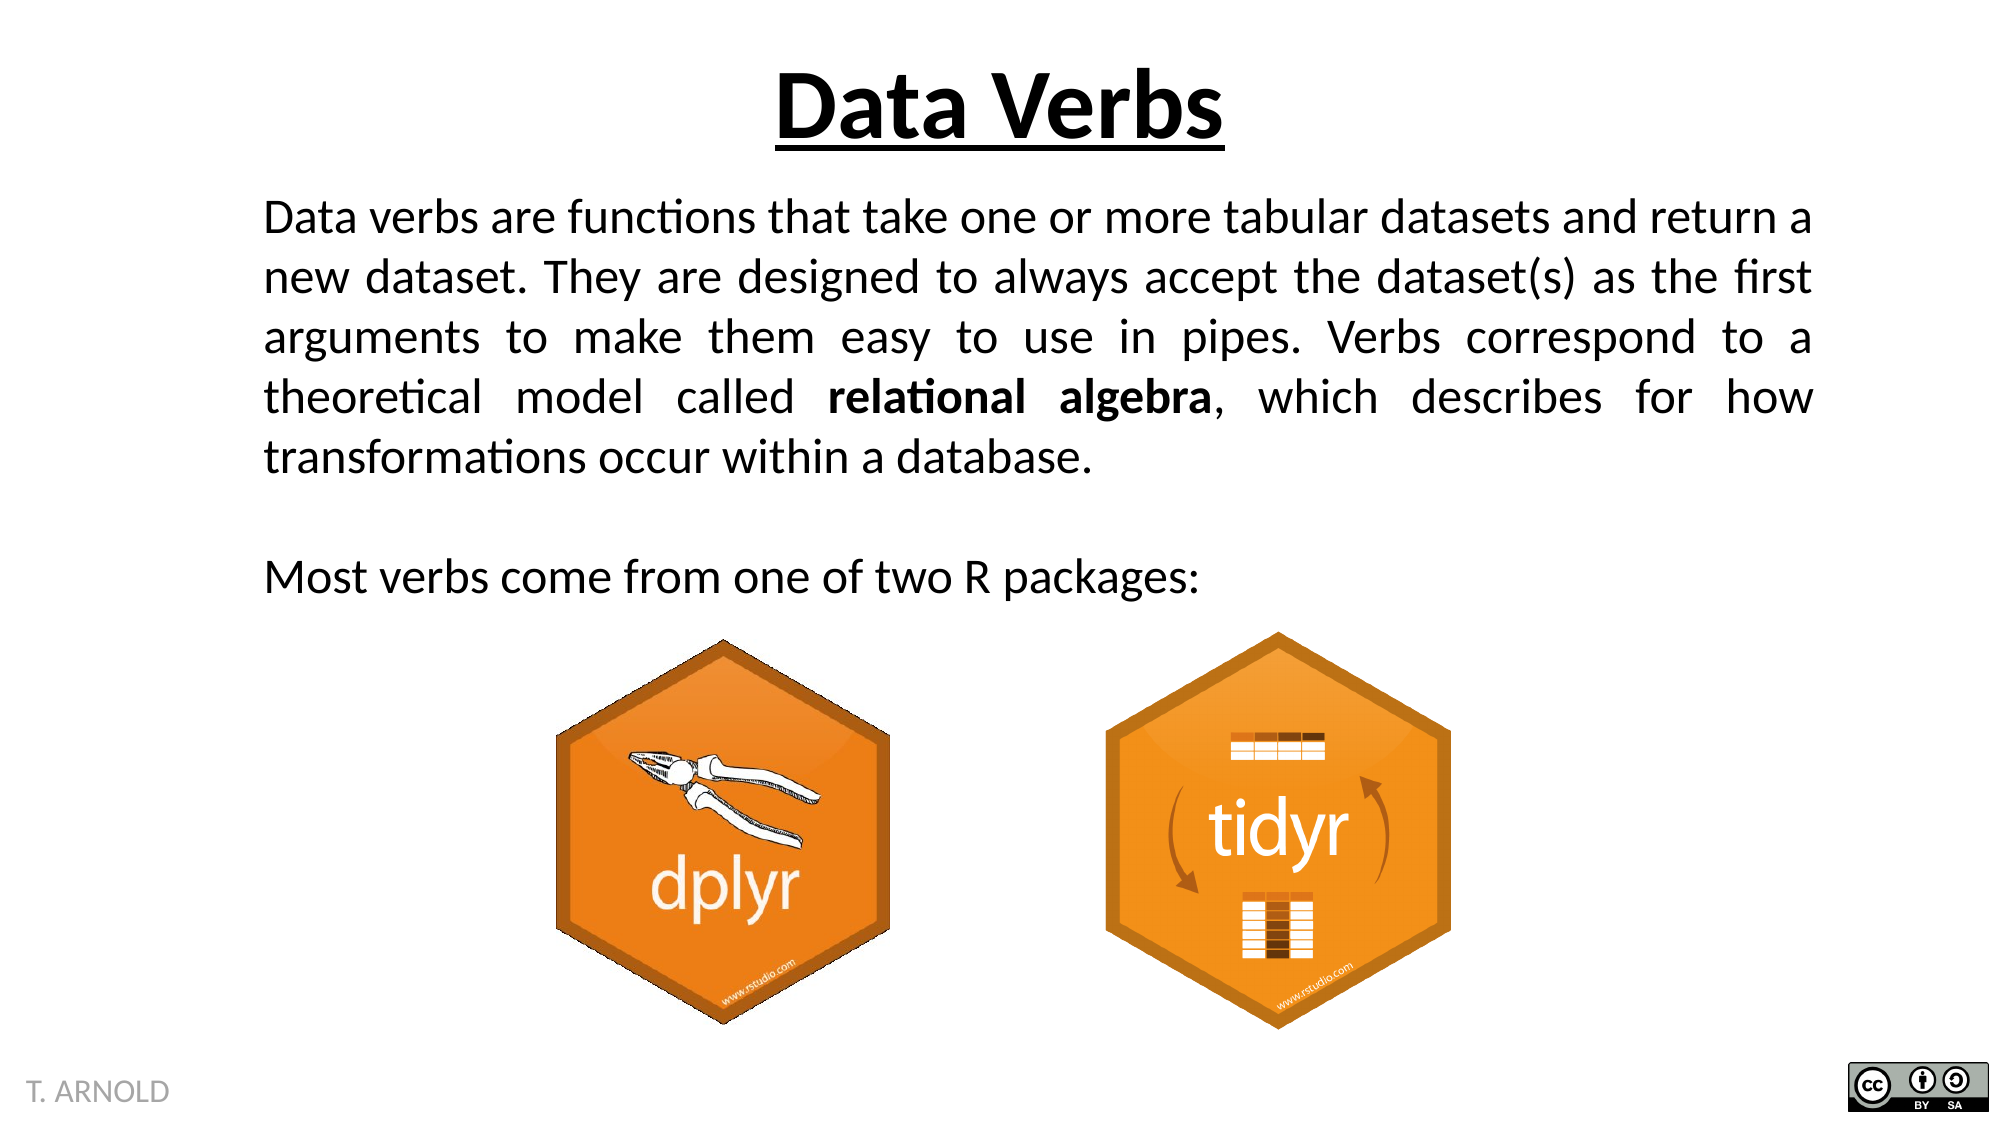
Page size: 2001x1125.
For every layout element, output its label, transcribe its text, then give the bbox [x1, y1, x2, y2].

text_box Data Verbs [395, 30, 1605, 166]
picture [1105, 631, 1451, 1031]
text_box T. ARNOLD [11, 1062, 673, 1117]
picture [1848, 1062, 1989, 1112]
picture [556, 639, 890, 1025]
text_box Data verbs are functions that take one or more tabular datasets and return a new dataset. They are designed to always accept the dataset(s) as the first arguments to make them easy to use in pipes. Verbs correspond to a theoretical model called relational algebra, which describes for how transformations occur within a database. Most verbs come from one of two R packages: [248, 175, 1829, 611]
